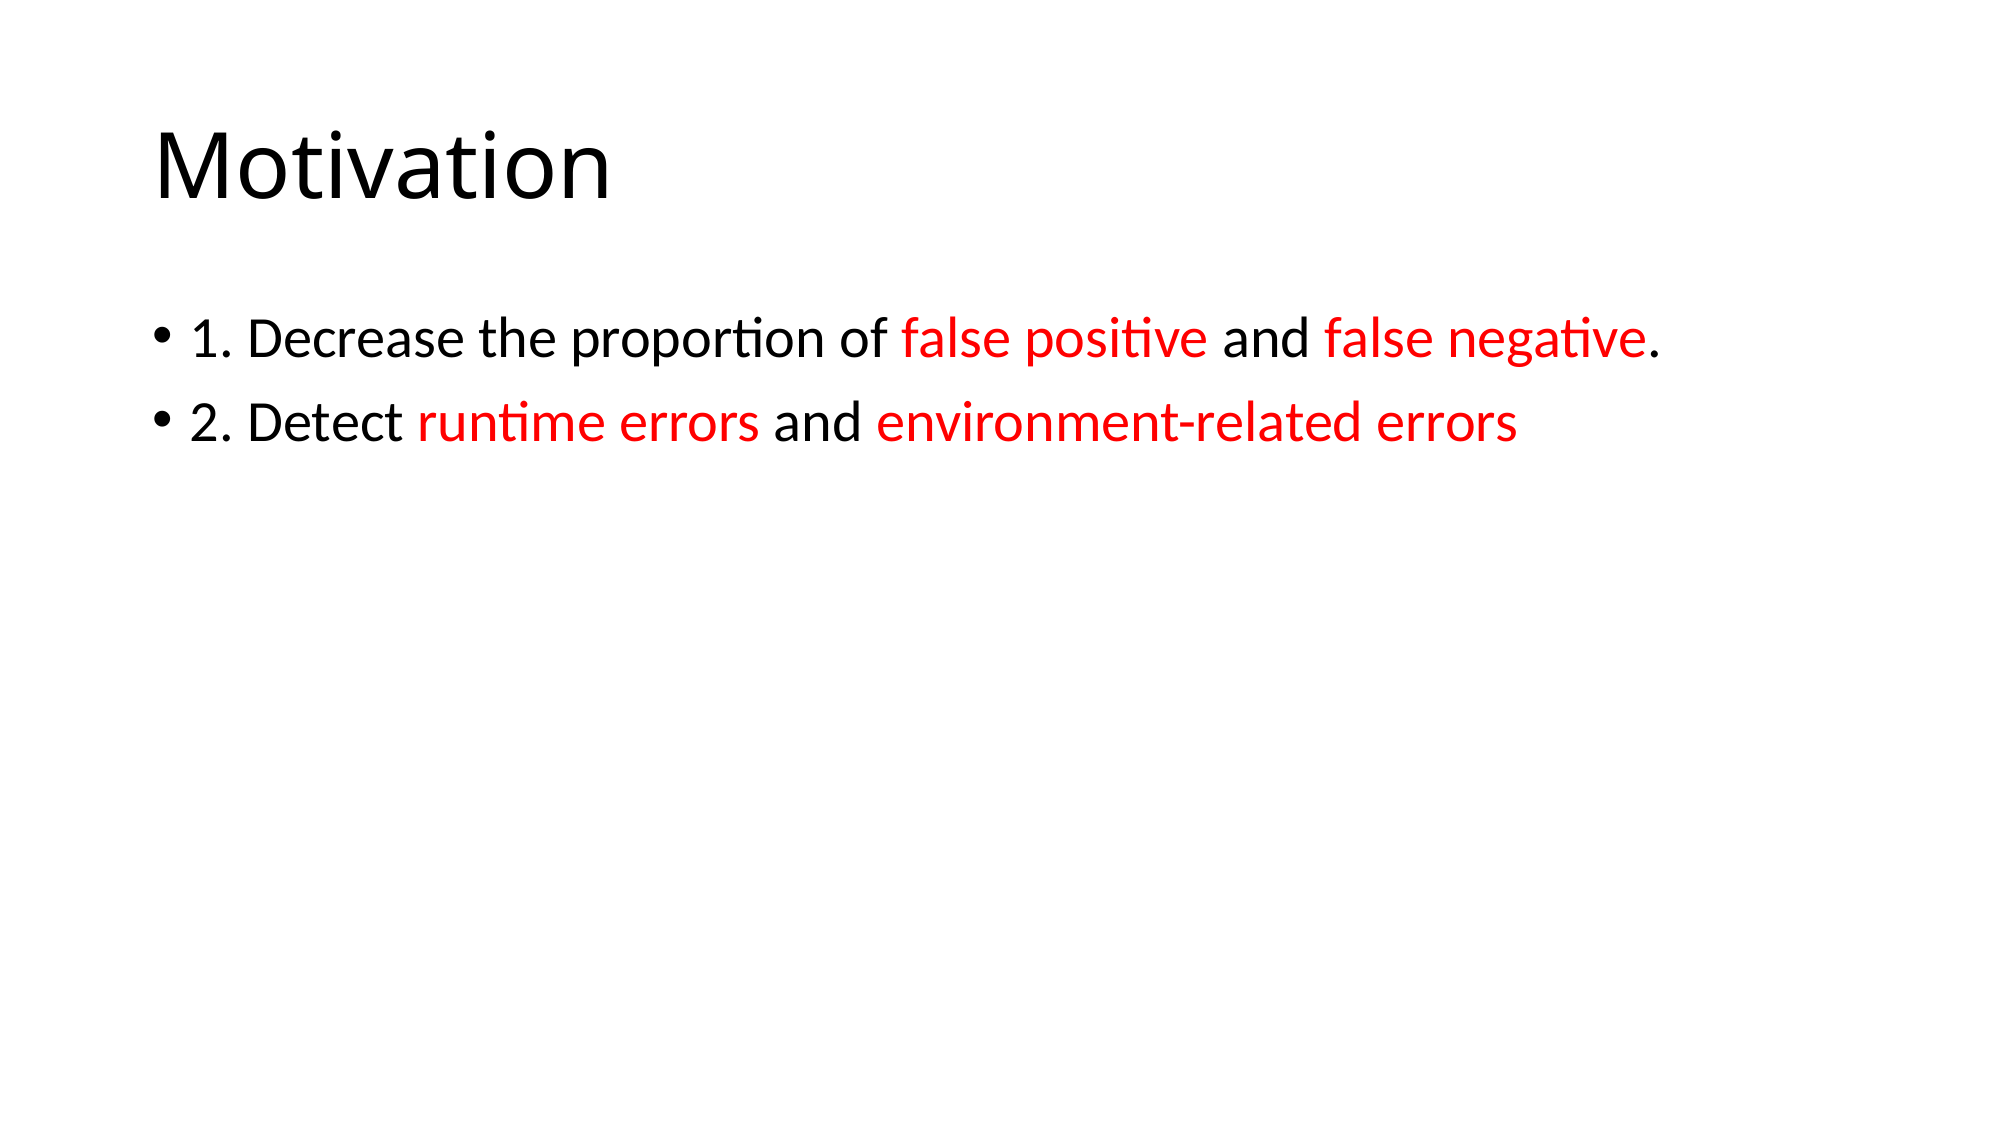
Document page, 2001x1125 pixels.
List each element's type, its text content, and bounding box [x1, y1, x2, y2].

title Motivation [137, 59, 1863, 278]
list 1. Decrease the proportion of false positive and false negative. 2. Detect runtime errors and environment-related errors [137, 299, 1863, 1014]
